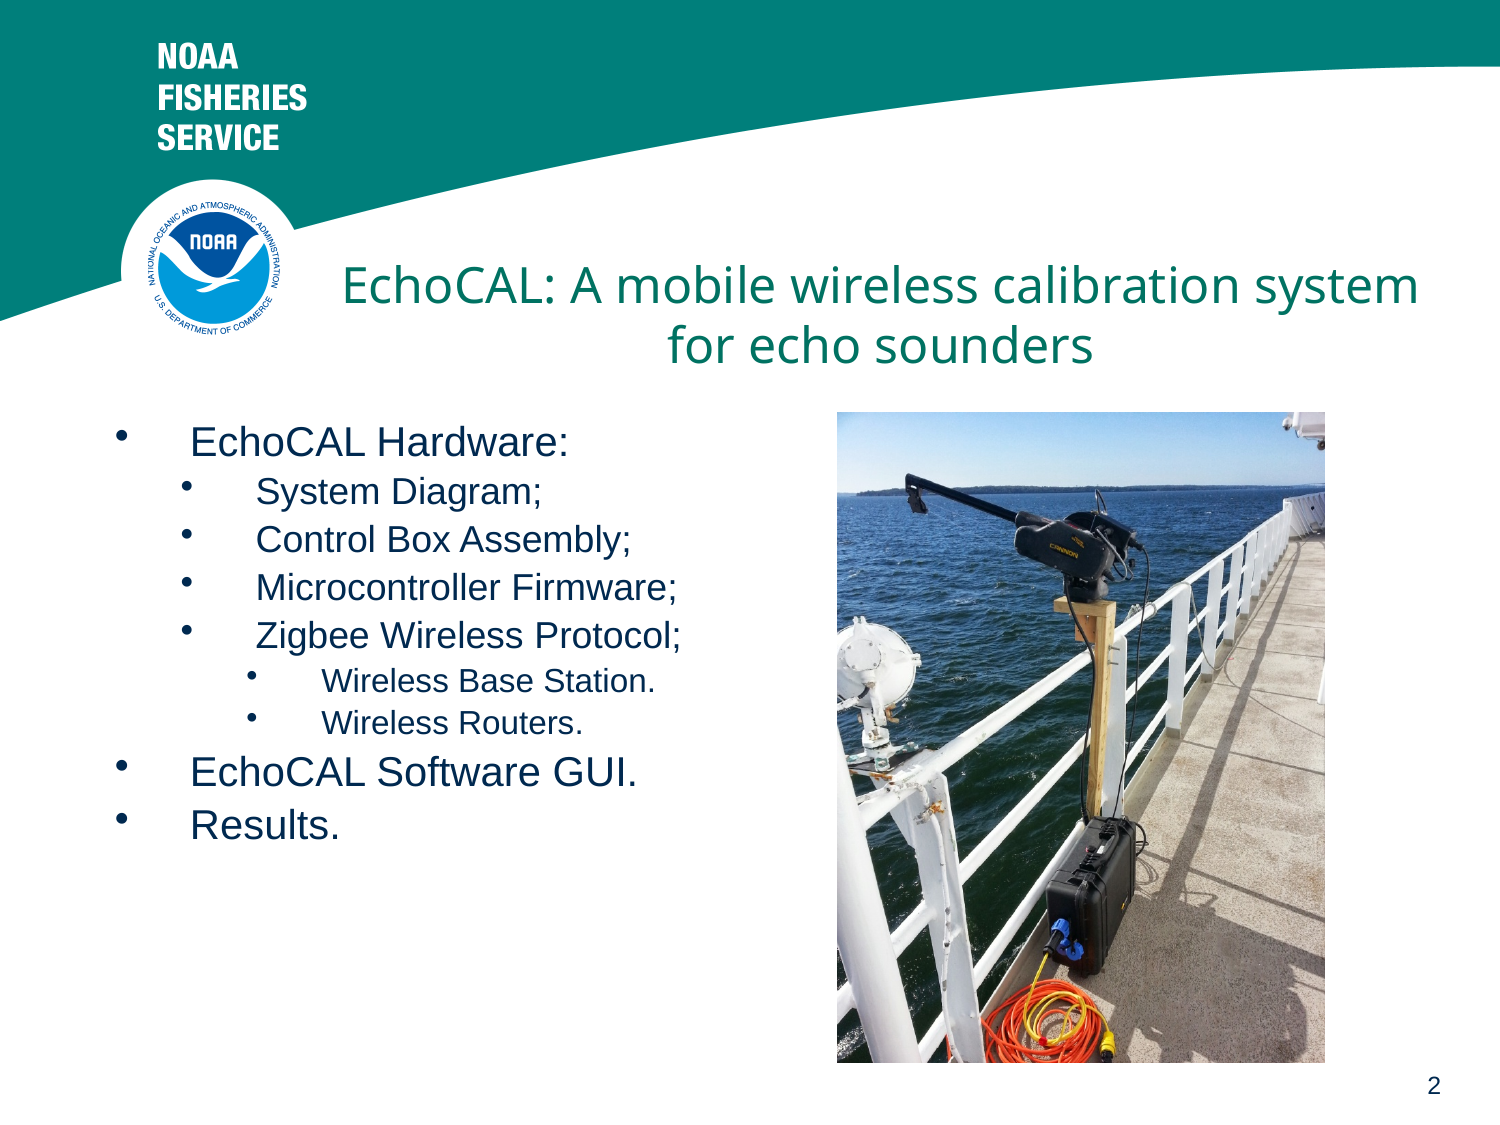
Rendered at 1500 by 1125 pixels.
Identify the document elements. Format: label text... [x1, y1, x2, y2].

title EchoCAL: A mobile wireless calibration system for echo sounders [324, 262, 1438, 365]
picture [0, 0, 1500, 1125]
list EchoCAL Hardware: System Diagram; Control Box Assembly; Microcontroller Firmware; Zigbee Wireless Protocol; Wireless Base Station. Wireless Routers. EchoCAL Software GUI. Results. [99, 412, 763, 938]
